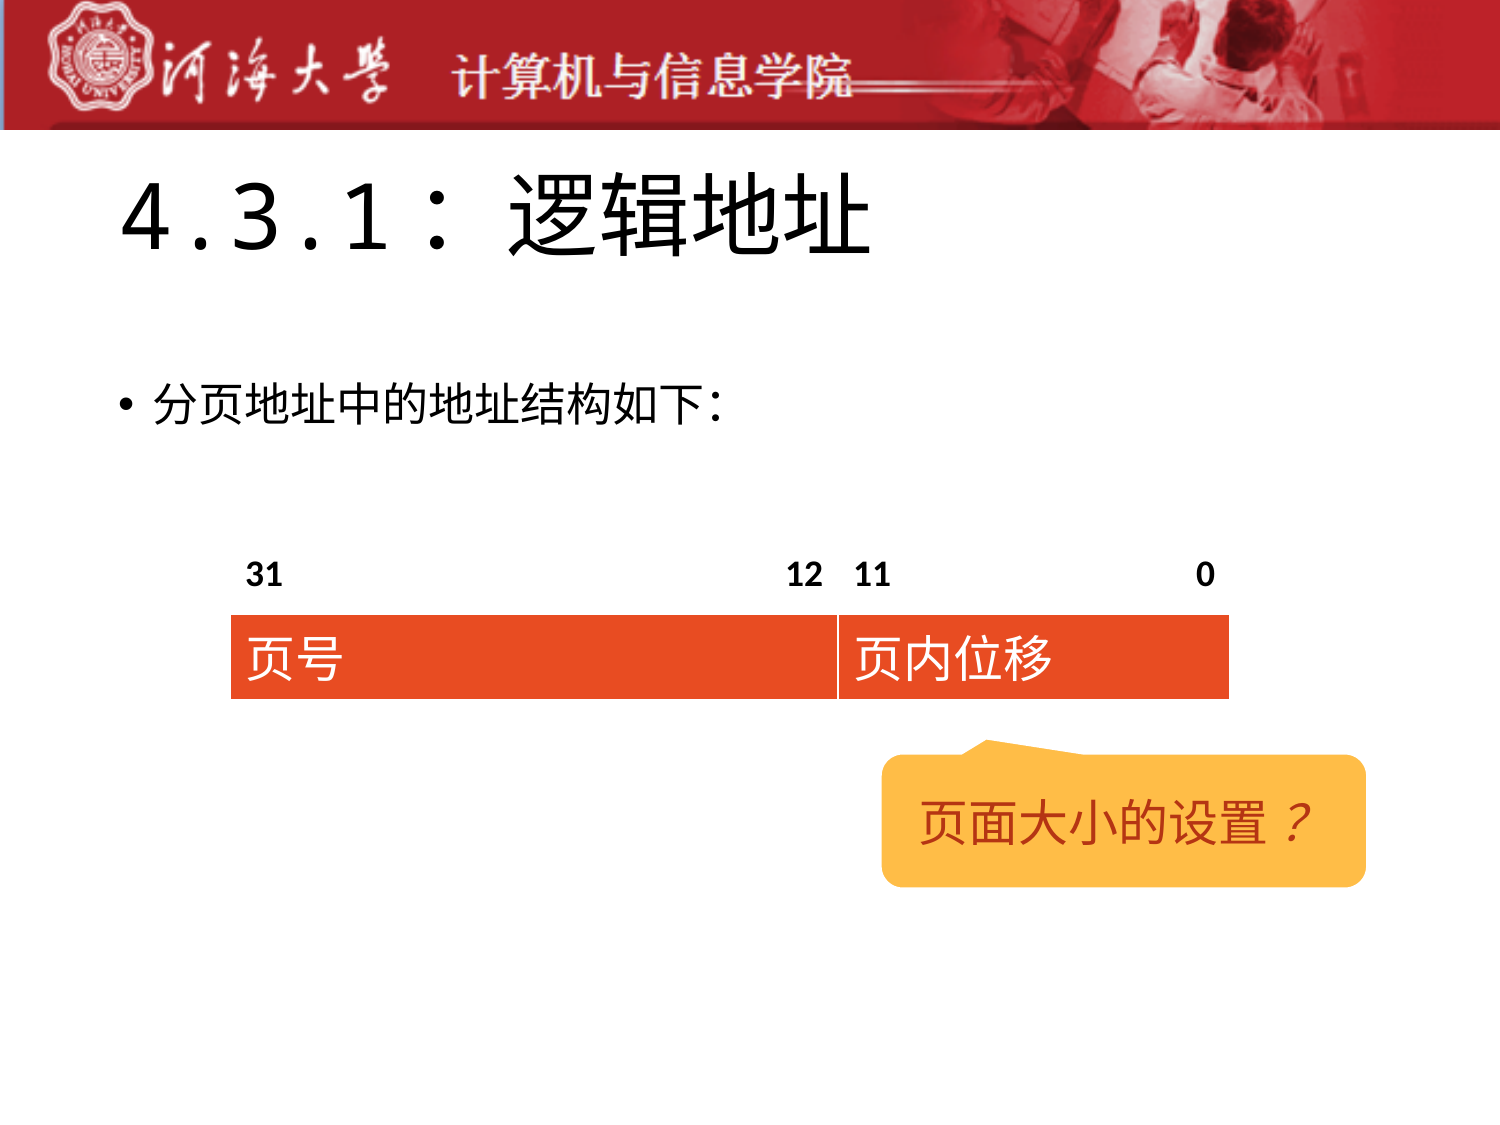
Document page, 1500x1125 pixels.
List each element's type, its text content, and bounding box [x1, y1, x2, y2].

picture [0, 0, 1500, 130]
text_box 页面大小的设置 ？ [878, 736, 1370, 891]
table_header 31 [231, 552, 479, 609]
table_header 11 [839, 552, 979, 609]
list 分页地址中的地址结构如下： [103, 299, 1397, 439]
table_cell 页号 [231, 615, 837, 699]
title 4.3.1：逻辑地址 [103, 59, 1397, 278]
table_header 0 [981, 552, 1229, 609]
table_cell 页内位移 [839, 615, 1229, 699]
table_header 12 [481, 552, 837, 609]
